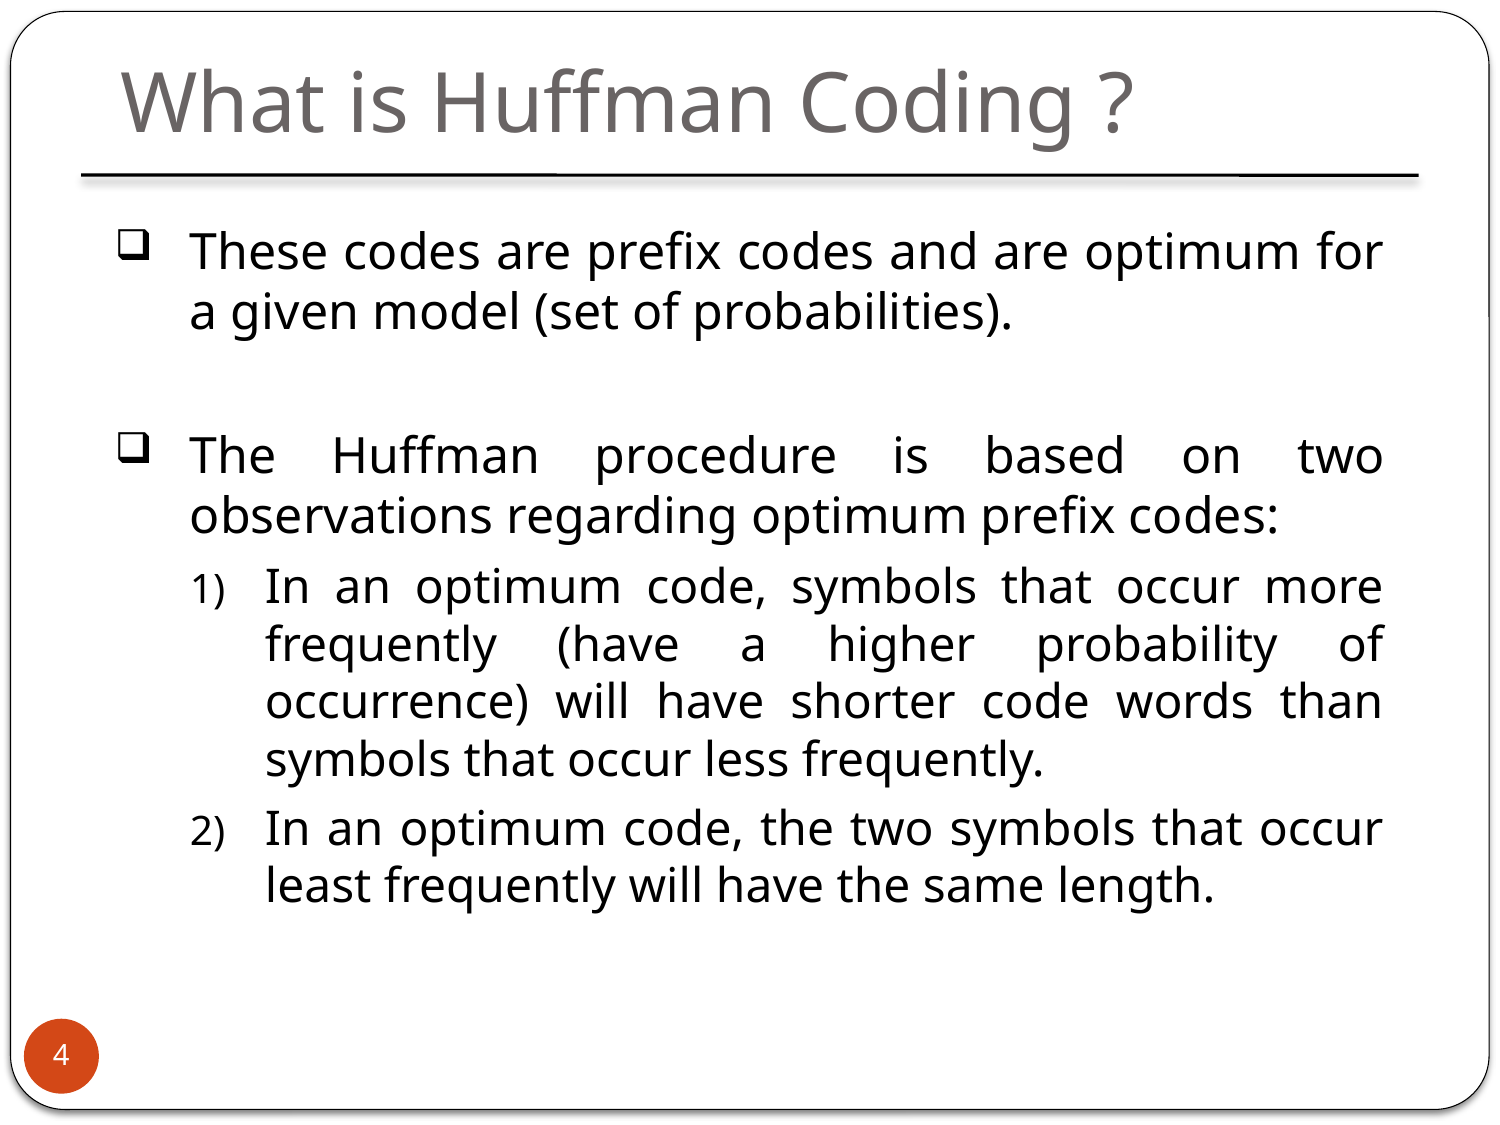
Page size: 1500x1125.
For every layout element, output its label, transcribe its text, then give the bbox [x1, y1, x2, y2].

text_box These codes are prefix codes and are optimum for a given model (set of probabilities). The Huffman procedure is based on two observations regarding optimum prefix codes: In an optimum code, symbols that occur more frequently (have a higher probability of occurrence) will have shorter code words than symbols that occur less frequently. In an optimum code, the two symbols that occur least frequently will have the same length. [100, 212, 1400, 1000]
text_box What is Huffman Coding ? [105, 32, 1381, 165]
text_box 4 [23, 1018, 99, 1094]
